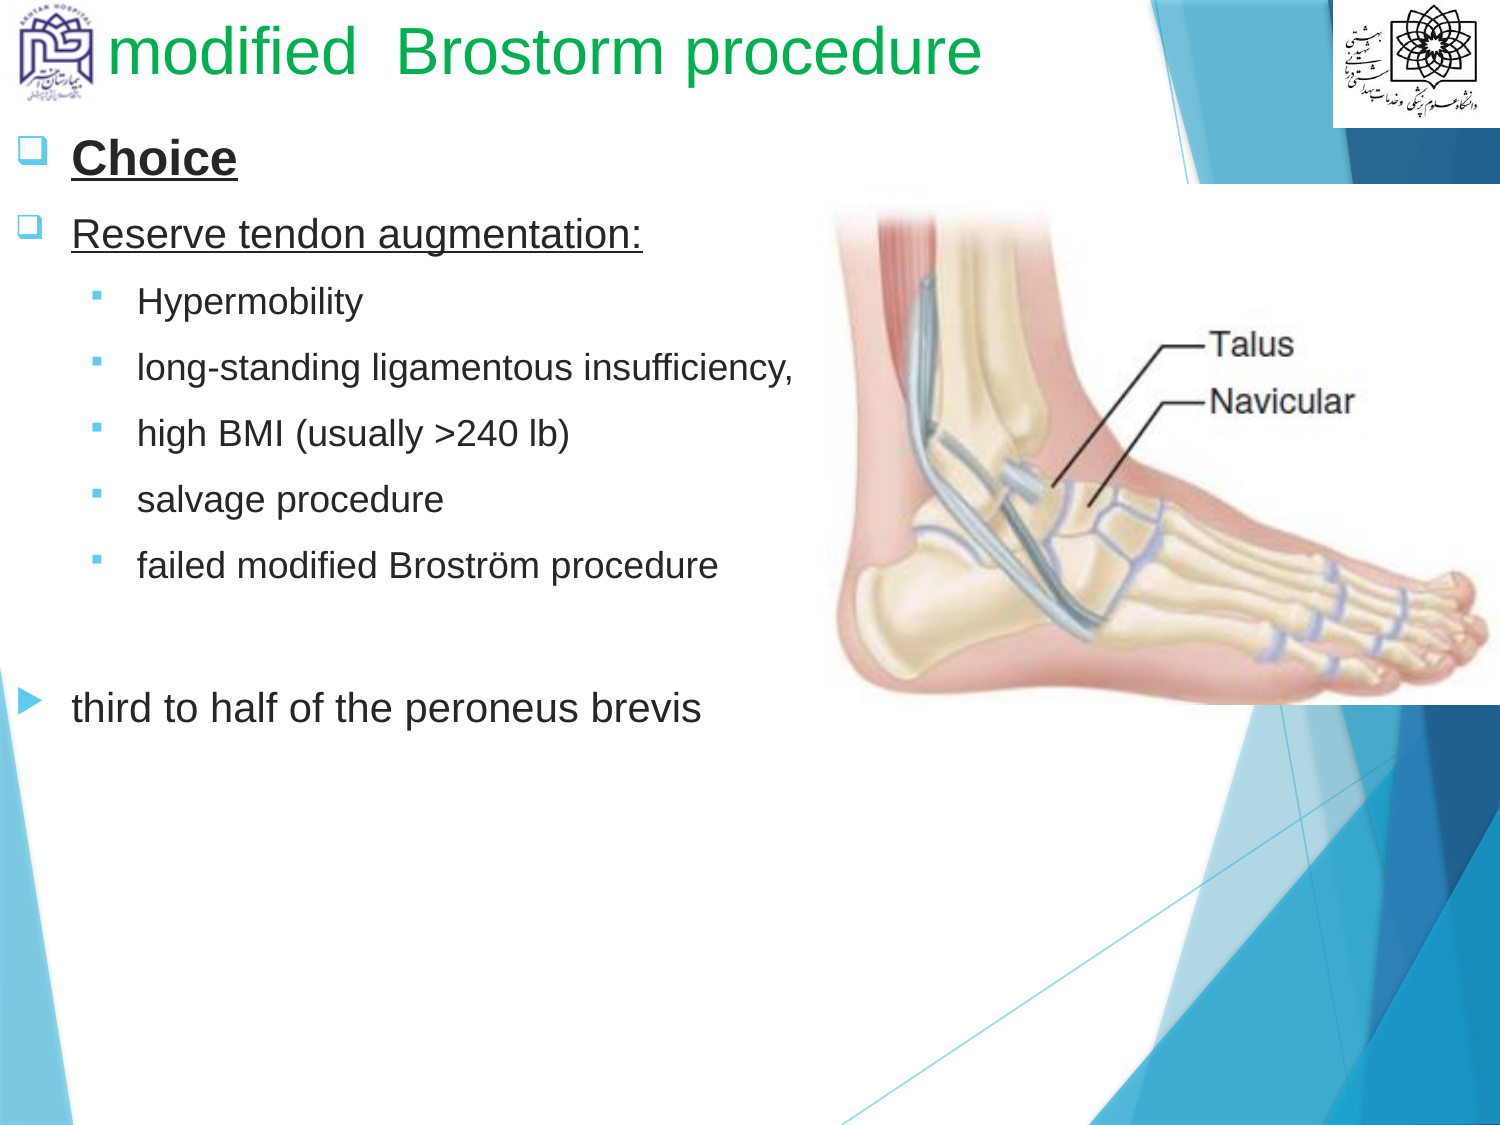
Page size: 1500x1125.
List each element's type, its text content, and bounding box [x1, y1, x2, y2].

list Choice Reserve tendon augmentation: Hypermobility long-standing ligamentous insufficiency, high BMI (usually >240 lb) salvage procedure failed modified Broström procedure third to half of the peroneus brevis [0, 118, 1500, 1125]
picture [803, 183, 1500, 705]
title modified Brostorm procedure [0, 0, 1500, 118]
